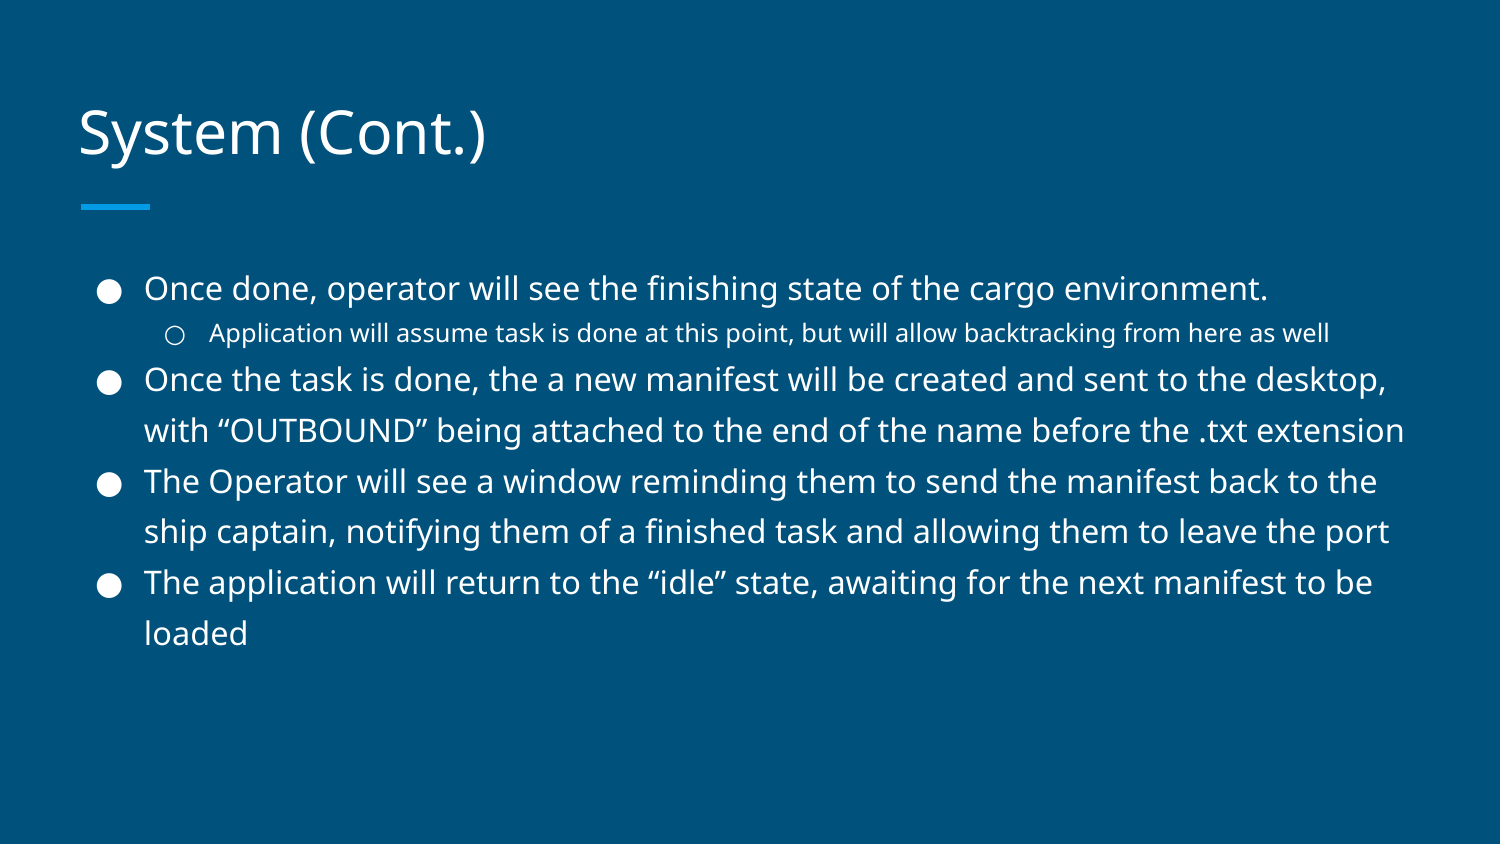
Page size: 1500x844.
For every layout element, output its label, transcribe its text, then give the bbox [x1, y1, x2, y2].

title System (Cont.) [63, 75, 1437, 188]
list Once done, operator will see the finishing state of the cargo environment. Application will assume task is done at this point, but will allow backtracking from here as well Once the task is done, the a new manifest will be created and sent to the desktop, with “OUTBOUND” being attached to the end of the name before the .txt extension The Operator will see a window reminding them to send the manifest back to the ship captain, notifying them of a finished task and allowing them to leave the port The application will return to the “idle” state, awaiting for the next manifest to be loaded [63, 244, 1437, 750]
